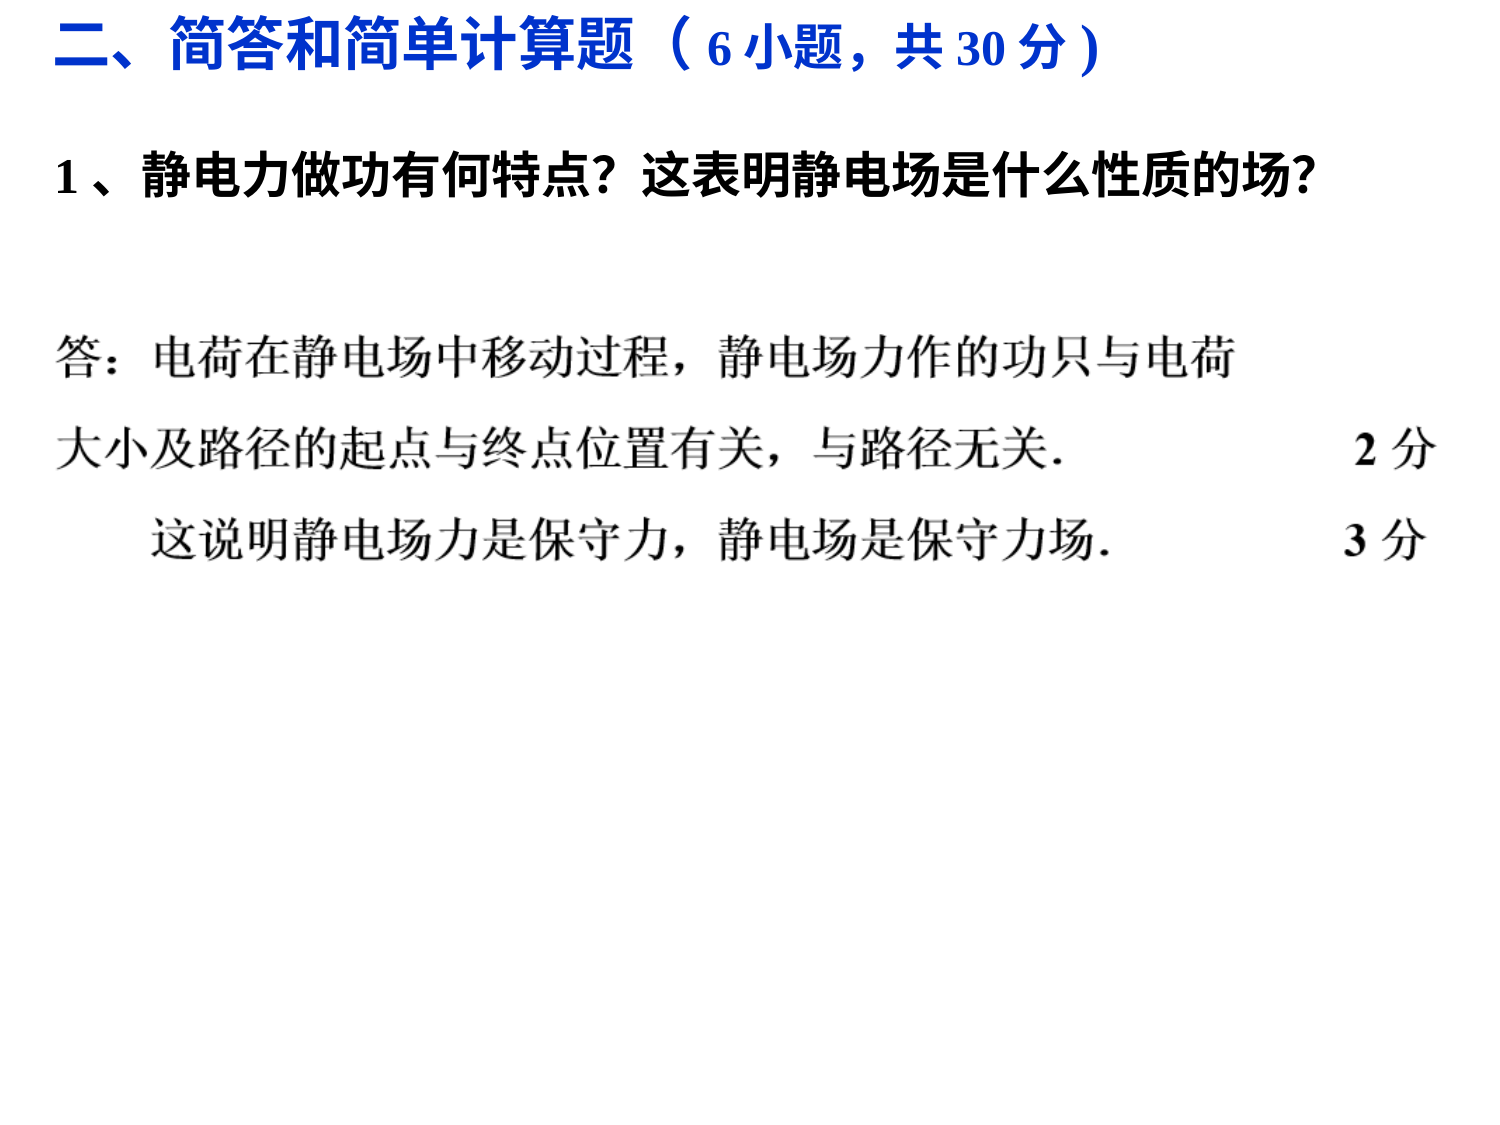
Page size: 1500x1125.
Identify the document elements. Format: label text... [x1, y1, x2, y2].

picture [39, 312, 1468, 600]
text_box 二、简答和简单计算题（6小题，共30分) [37, 0, 1263, 85]
text_box 1、静电力做功有何特点？这表明静电场是什么性质的场？ [39, 135, 1378, 211]
